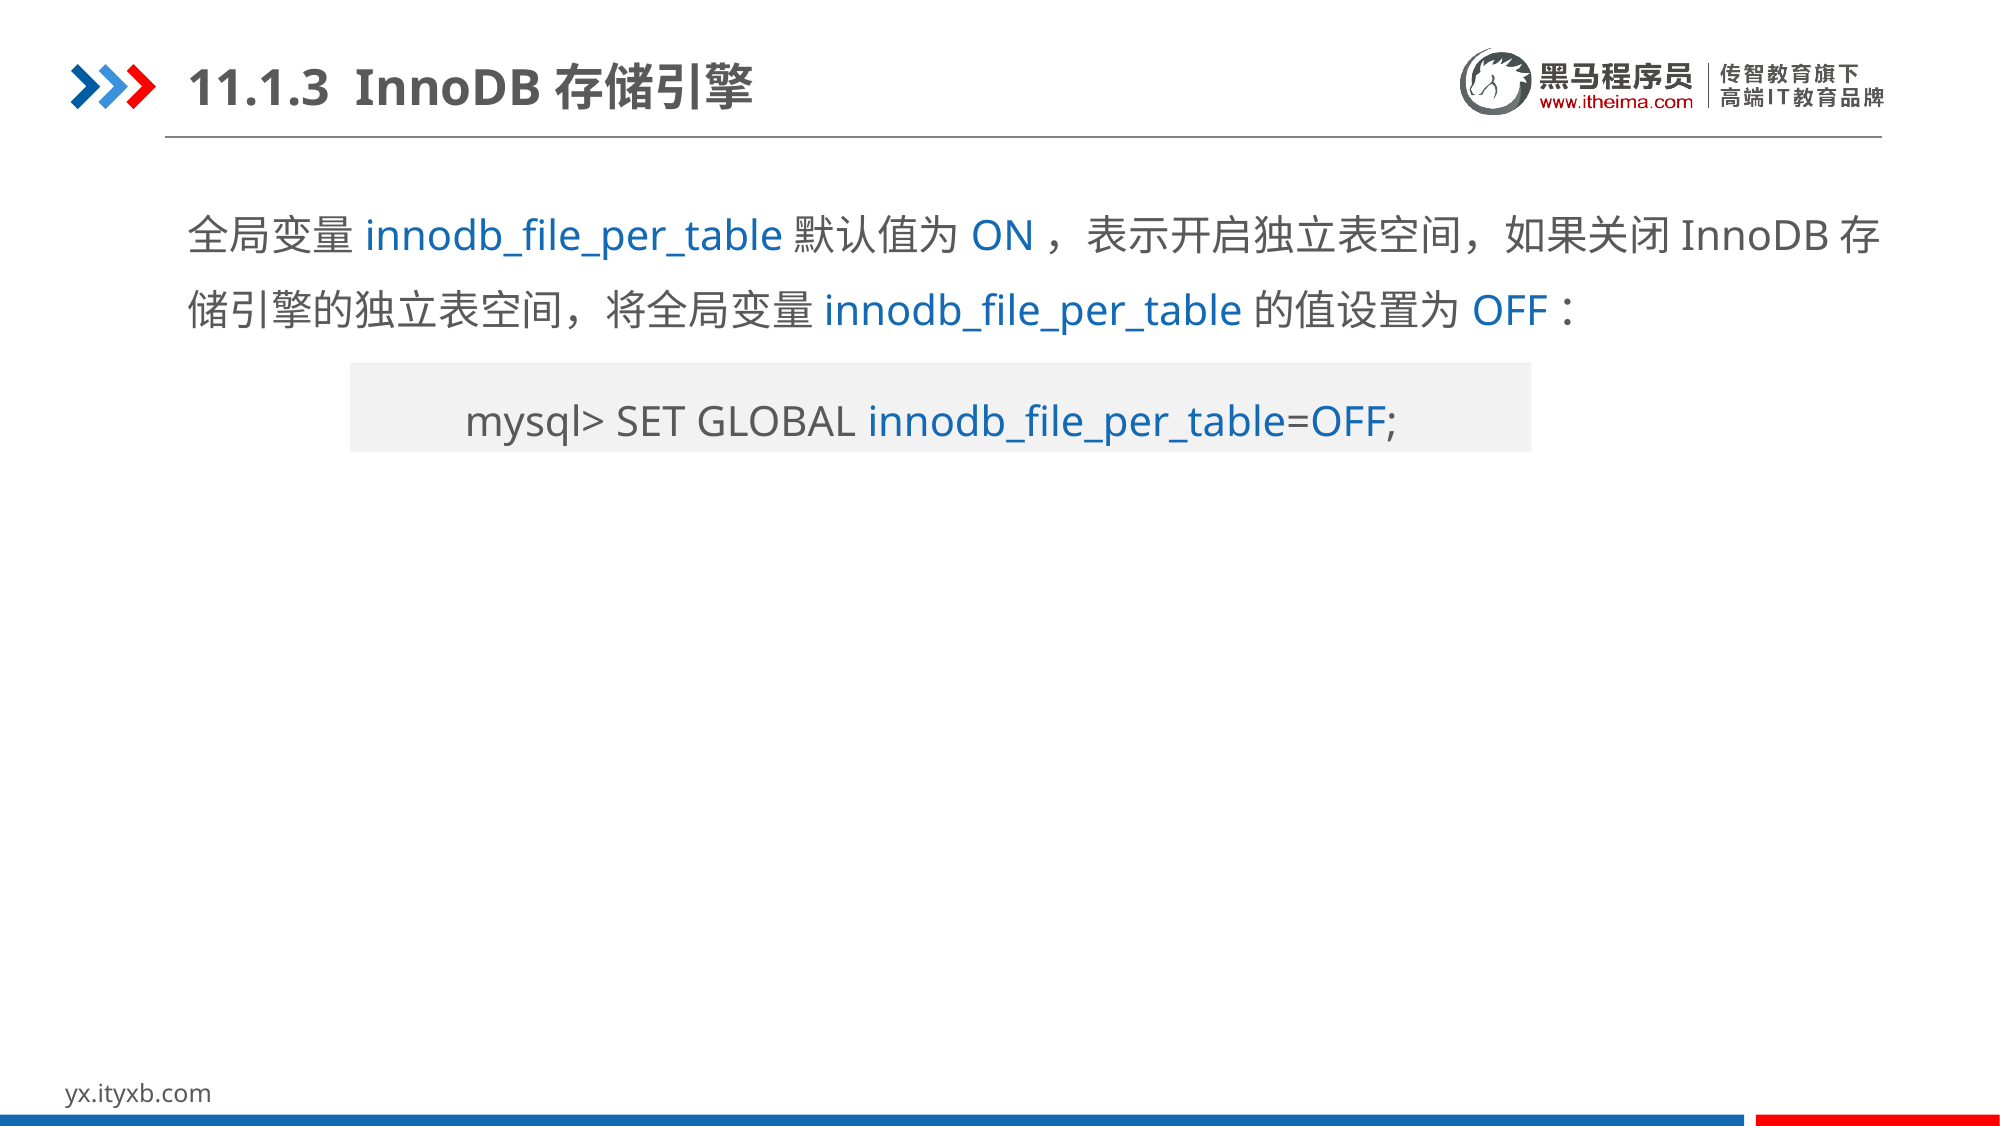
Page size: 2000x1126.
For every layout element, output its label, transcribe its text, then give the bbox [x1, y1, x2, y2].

picture [1460, 48, 1887, 115]
text_box 11.1.3 InnoDB存储引擎 [187, 43, 906, 127]
text_box 全局变量innodb_file_per_table默认值为ON，表示开启独立表空间，如果关闭InnoDB存储引擎的独立表空间，将全局变量innodb_file_per_table的值设置为OFF： [173, 176, 1898, 342]
text_box mysql> SET GLOBAL innodb_file_per_table=OFF; [350, 362, 1532, 453]
